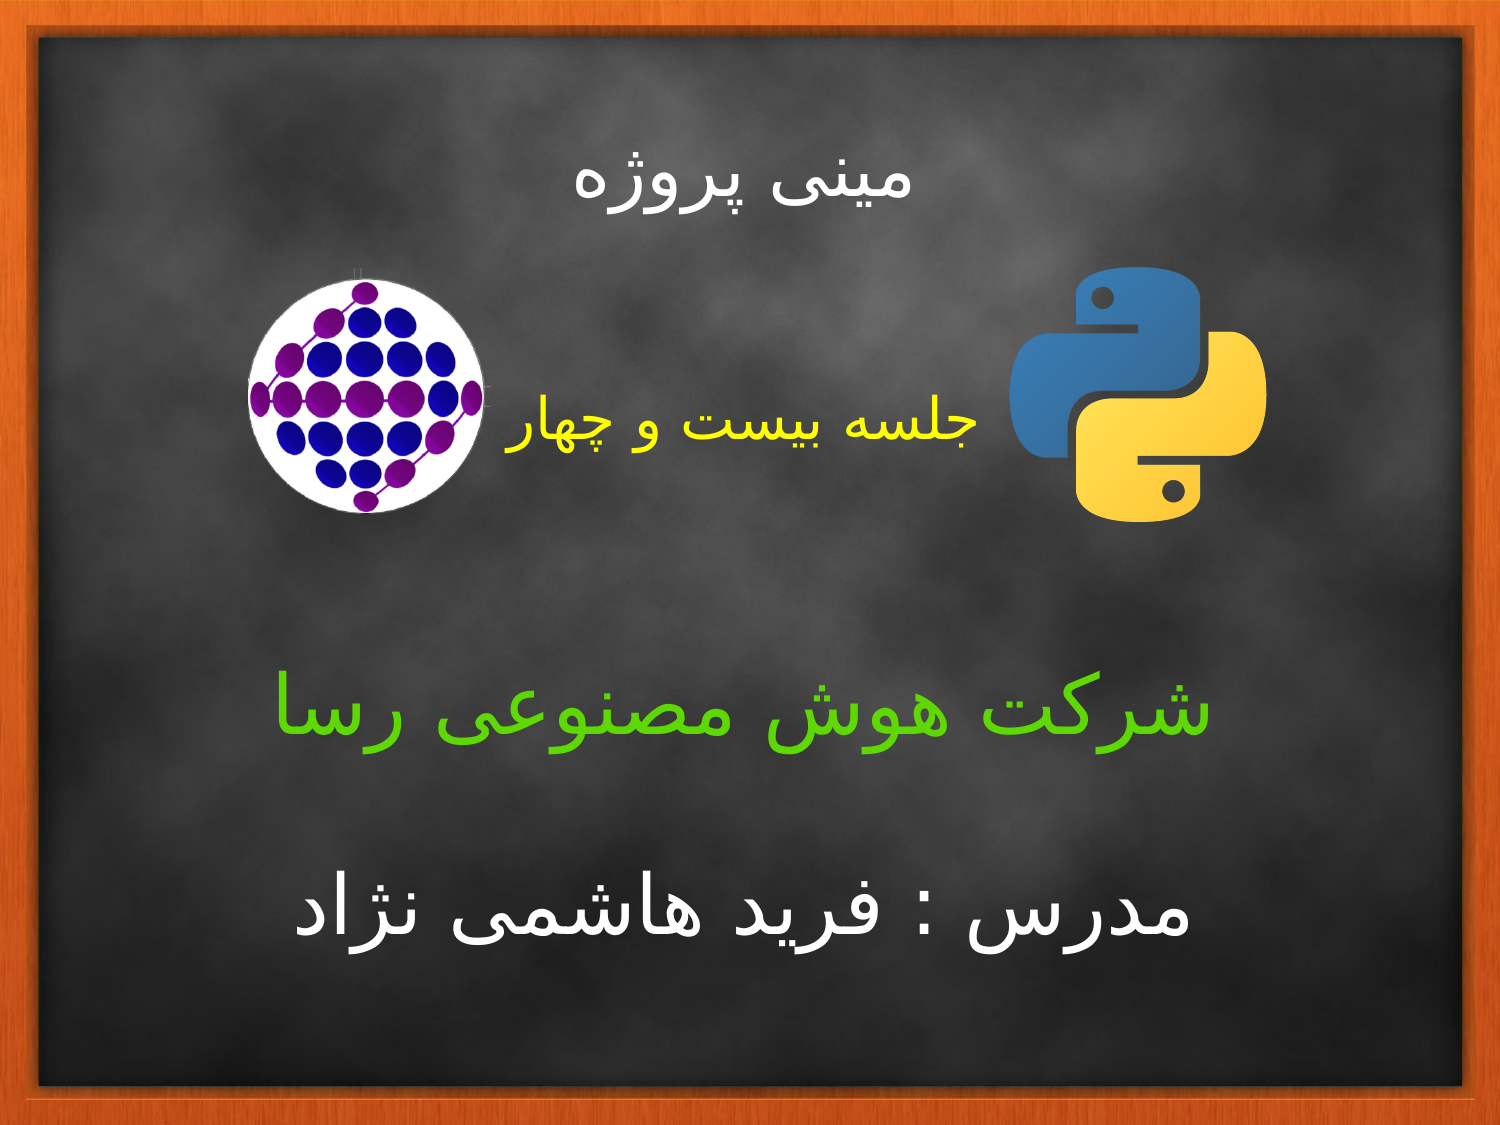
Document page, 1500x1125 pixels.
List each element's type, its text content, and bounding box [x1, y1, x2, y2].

text_box مینی پروژه جلسه بیست و چهار شرکت هوش مصنوعی رسا مدرس : فرید هاشمی نژاد [76, 113, 1412, 959]
picture [0, 0, 1500, 1125]
